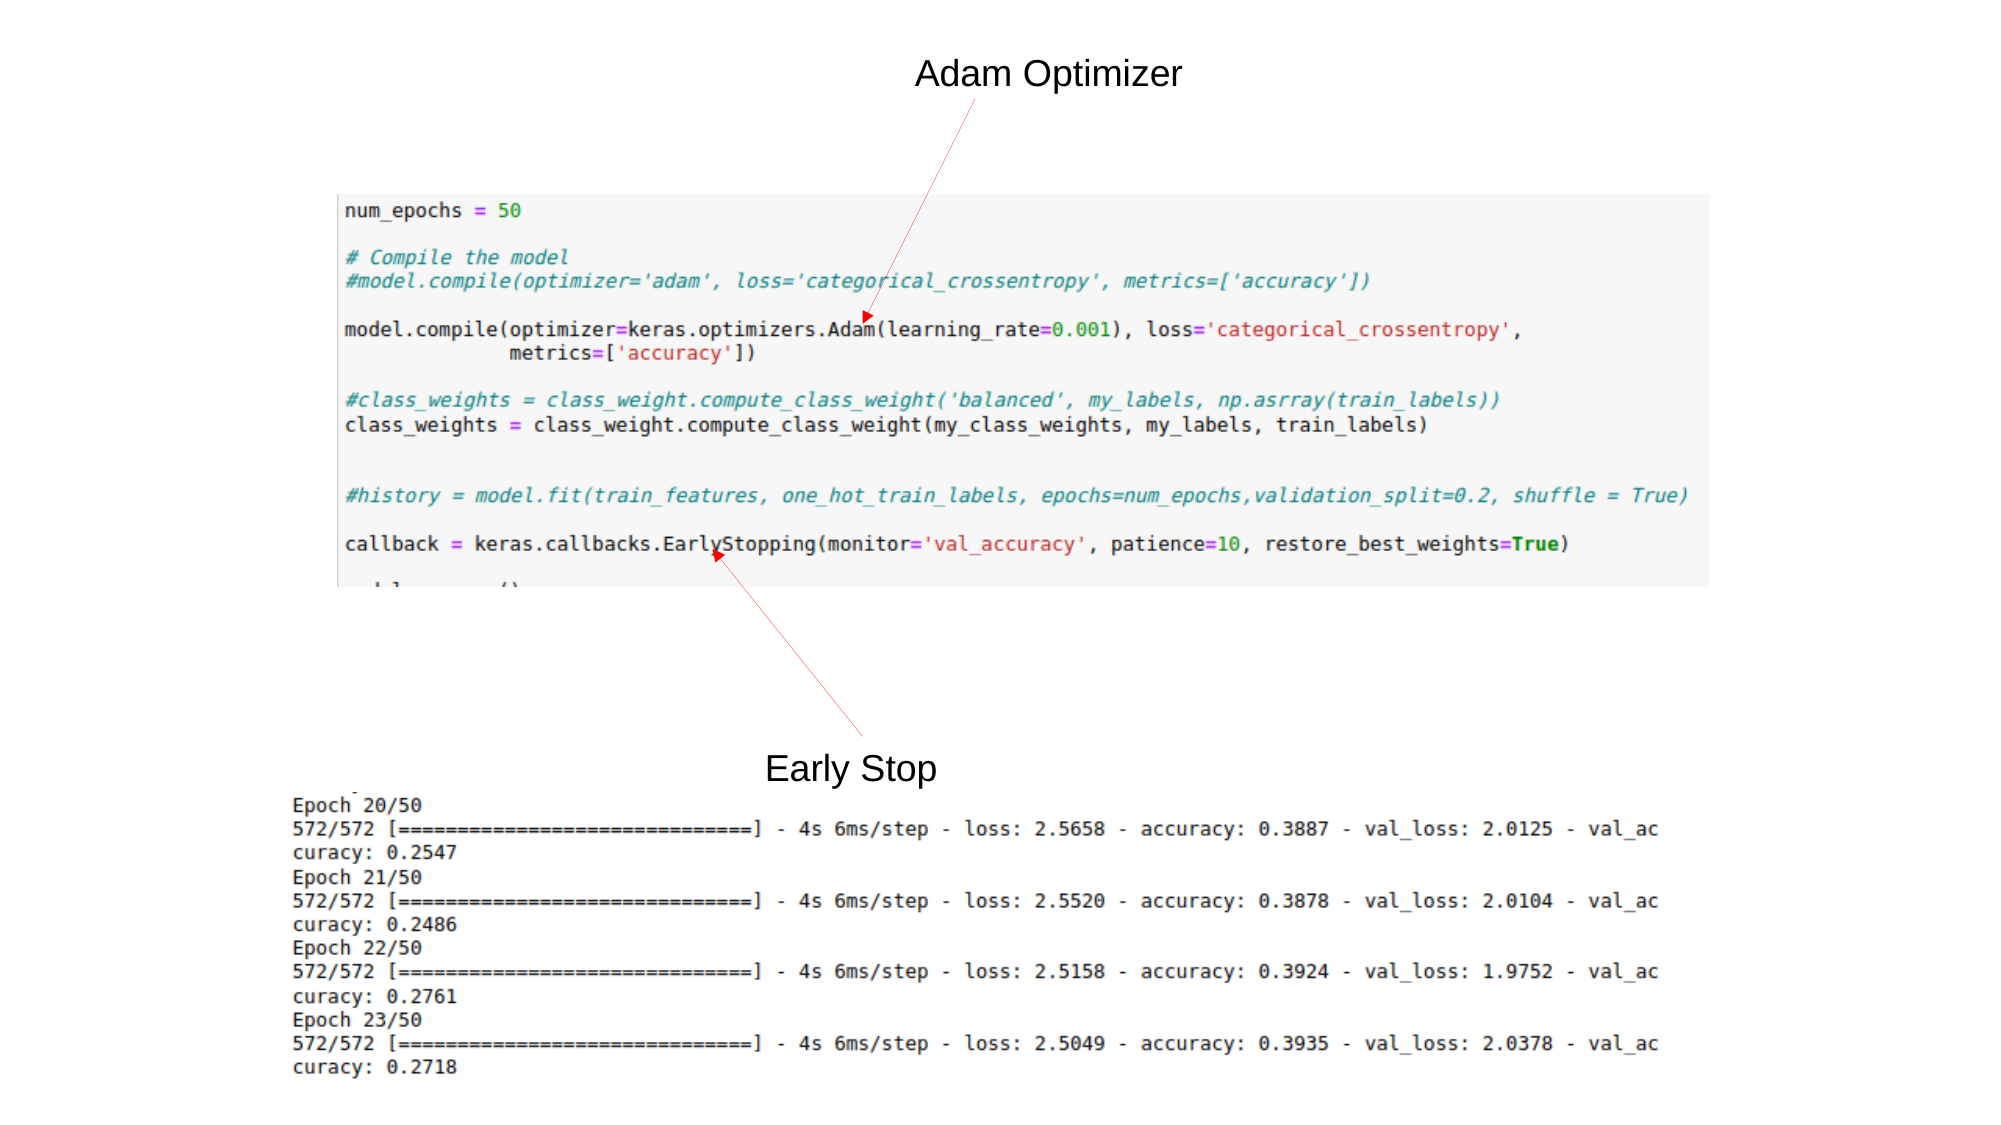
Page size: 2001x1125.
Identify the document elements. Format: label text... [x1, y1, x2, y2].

text_box Adam Optimizer [900, 42, 1199, 99]
picture [187, 791, 1694, 1088]
picture [337, 193, 1710, 587]
text_box Early Stop [749, 736, 1006, 790]
